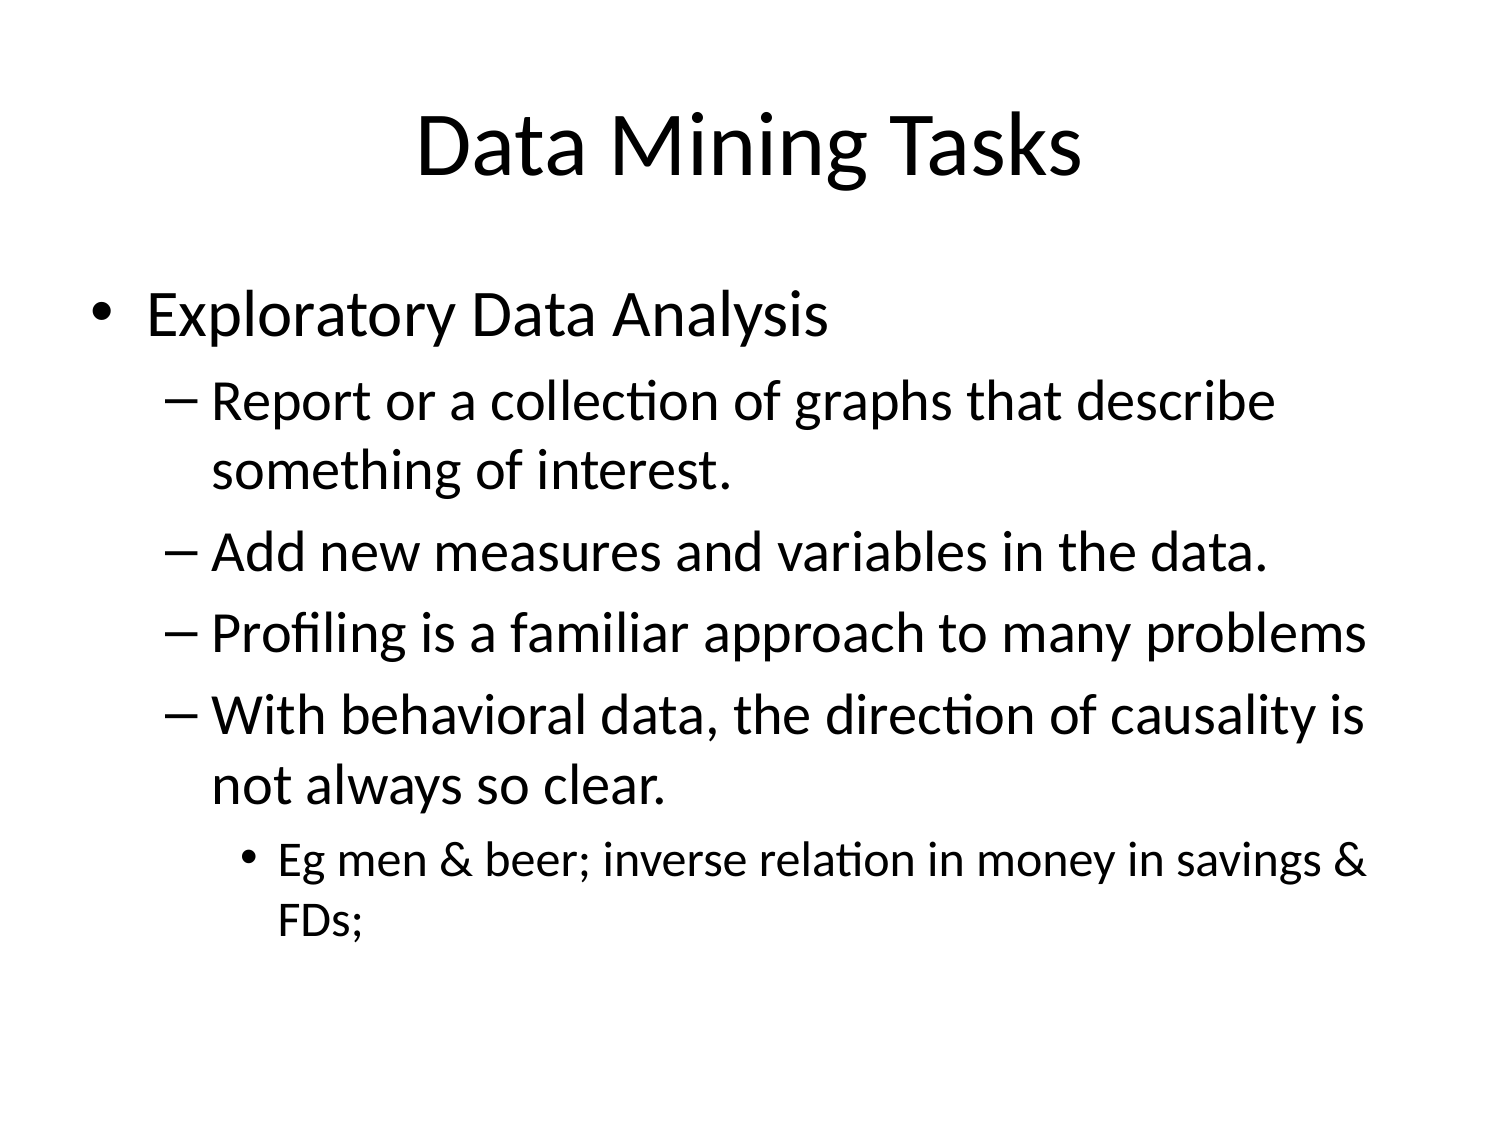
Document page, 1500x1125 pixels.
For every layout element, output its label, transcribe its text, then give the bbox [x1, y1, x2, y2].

list Exploratory Data Analysis Report or a collection of graphs that describe something of interest. Add new measures and variables in the data. Profiling is a familiar approach to many problems With behavioral data, the direction of causality is not always so clear. Eg men & beer; inverse relation in money in savings & FDs; [75, 262, 1425, 1005]
title Data Mining Tasks [75, 45, 1425, 233]
